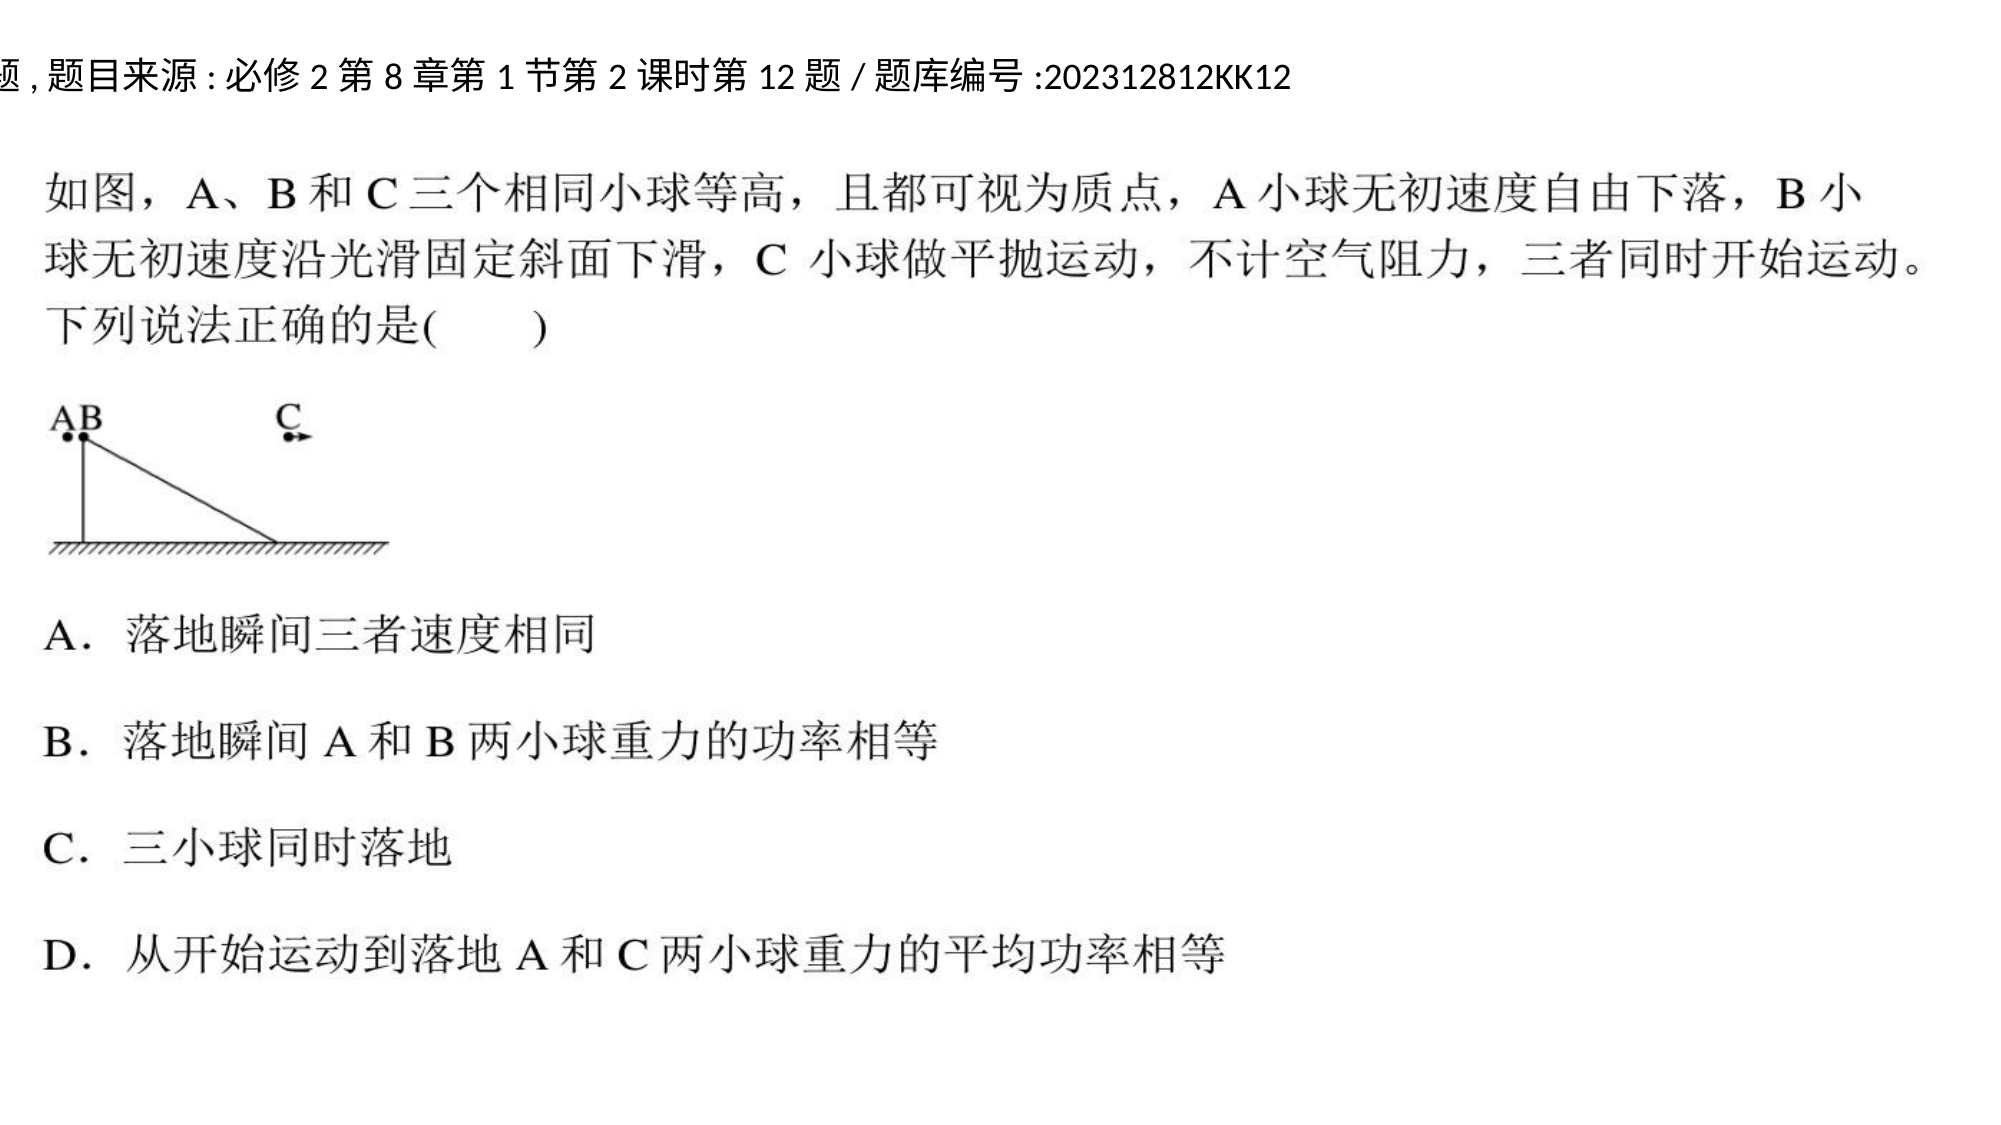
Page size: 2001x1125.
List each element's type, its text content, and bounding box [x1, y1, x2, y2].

picture [0, 149, 1949, 1125]
text_box 第9题,题目来源:必修2第8章第1节第2课时第12题/题库编号:202312812KK12 [0, 0, 1307, 105]
